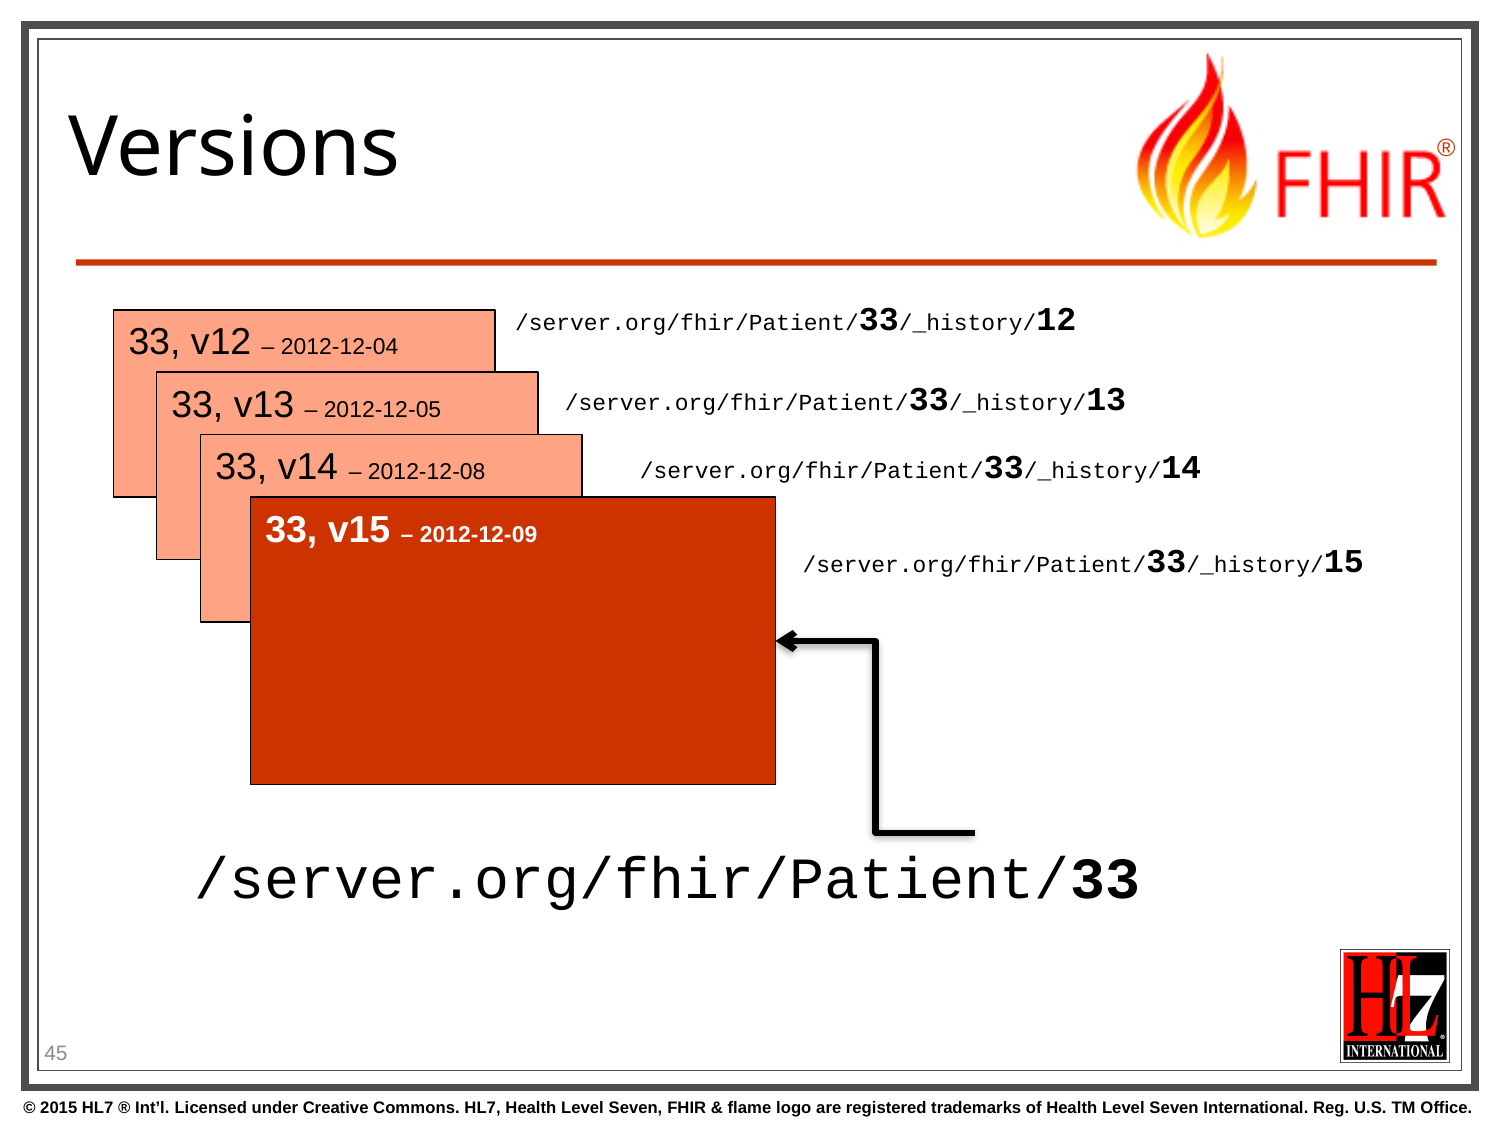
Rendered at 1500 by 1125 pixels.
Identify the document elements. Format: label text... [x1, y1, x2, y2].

slide_number 45 [29, 1034, 148, 1071]
picture [1124, 42, 1458, 249]
text_box 33, v12 – 2012-12-04 [113, 309, 495, 498]
text_box /server.org/fhir/Patient/33 [180, 832, 1213, 918]
text_box /server.org/fhir/Patient/33/_history/13 [550, 369, 1263, 425]
text_box 33, v13 – 2012-12-05 [156, 372, 538, 560]
title Versions [53, 54, 1128, 249]
text_box /server.org/fhir/Patient/33/_history/12 [500, 289, 1213, 345]
text_box 33, v15 – 2012-12-09 [250, 497, 776, 785]
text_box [775, 640, 976, 834]
text_box /server.org/fhir/Patient/33/_history/14 [625, 437, 1338, 493]
text_box /server.org/fhir/Patient/33/_history/15 [787, 531, 1500, 587]
text_box 33, v14 – 2012-12-08 [200, 434, 582, 623]
picture [1340, 949, 1450, 1063]
